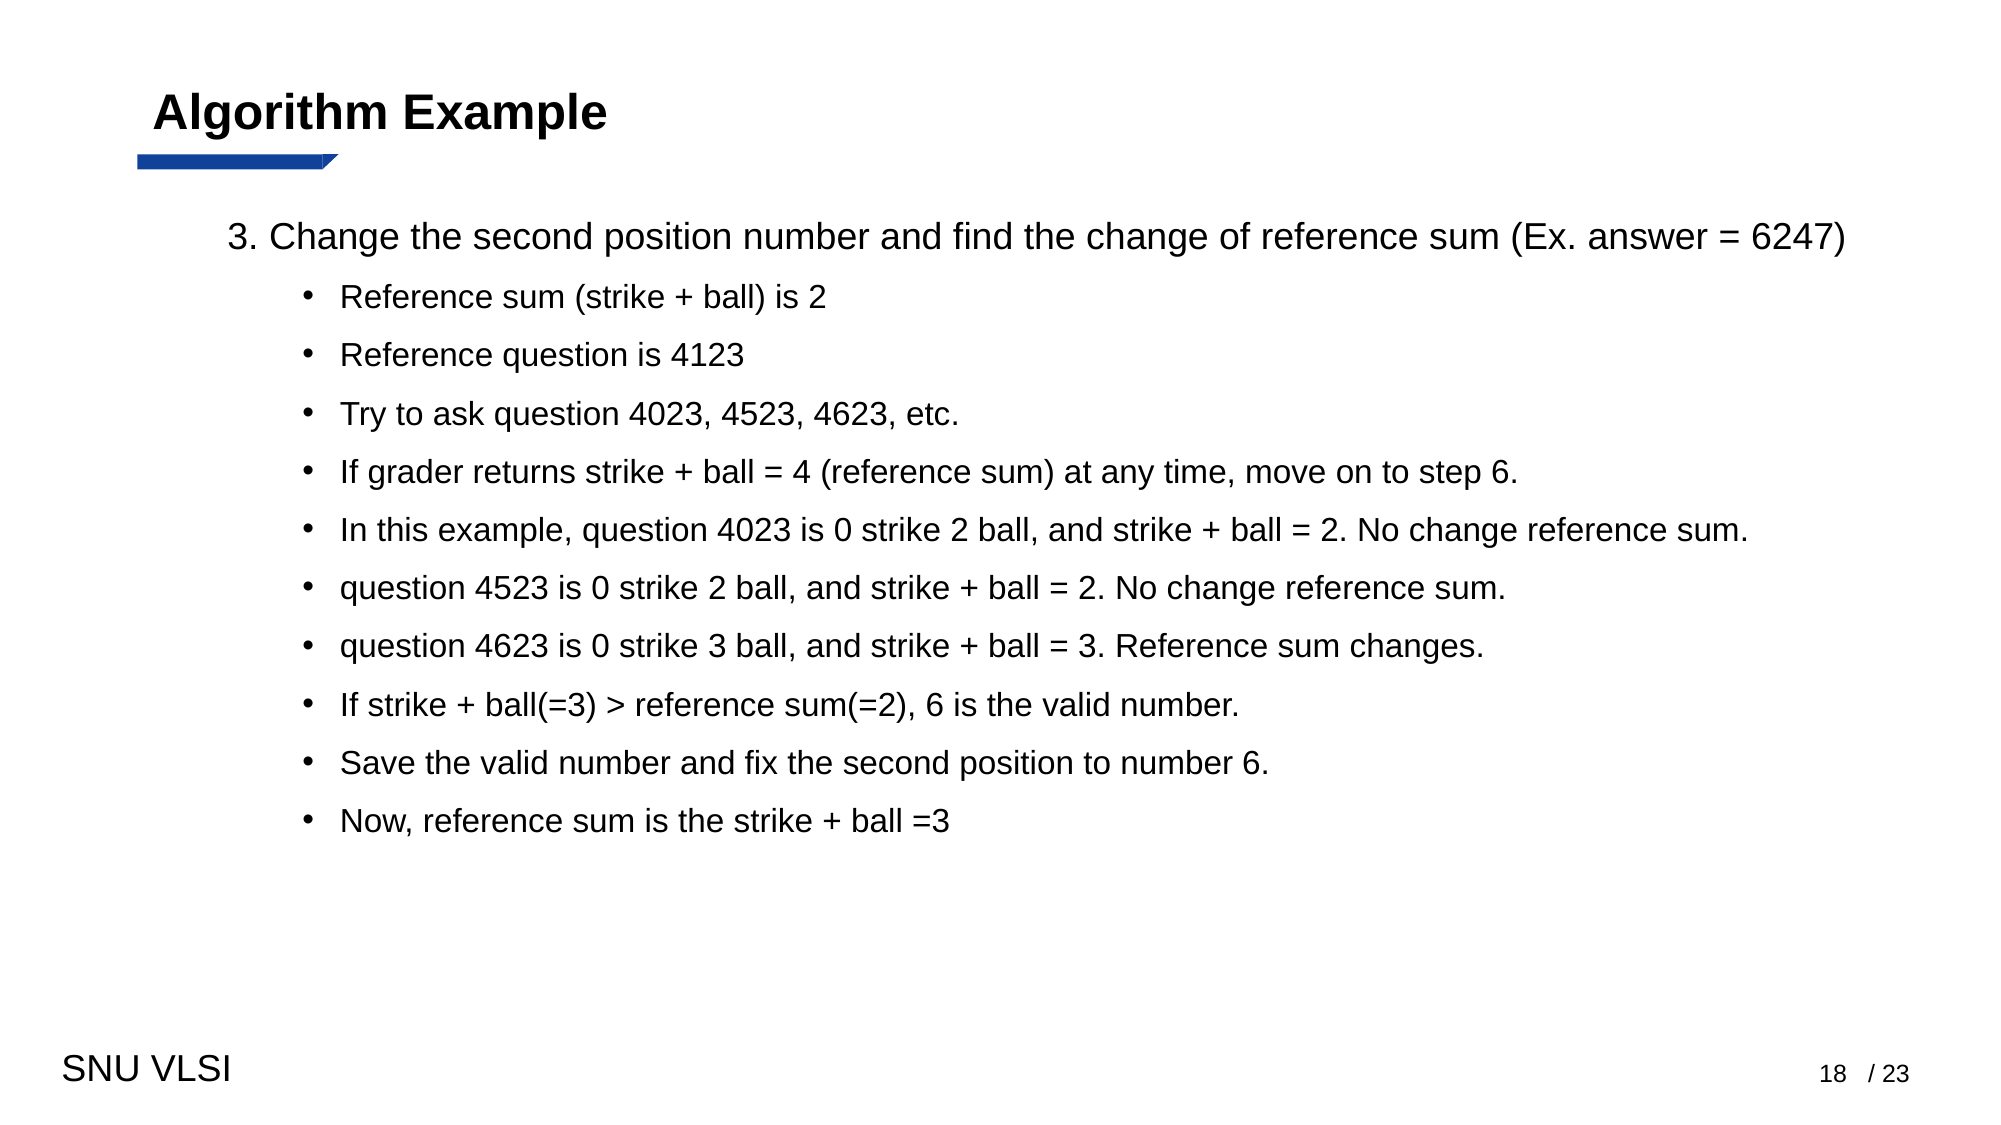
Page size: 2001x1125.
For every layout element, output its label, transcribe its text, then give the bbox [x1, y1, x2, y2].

list 3. Change the second position number and find the change of reference sum (Ex. answer = 6247) Reference sum (strike + ball) is 2 Reference question is 4123 Try to ask question 4023, 4523, 4623, etc. If grader returns strike + ball = 4 (reference sum) at any time, move on to step 6. In this example, question 4023 is 0 strike 2 ball, and strike + ball = 2. No change reference sum. question 4523 is 0 strike 2 ball, and strike + ball = 2. No change reference sum. question 4623 is 0 strike 3 ball, and strike + ball = 3. Reference sum changes. If strike + ball(=3) > reference sum(=2), 6 is the valid number. Save the valid number and fix the second position to number 6. Now, reference sum is the strike + ball =3 [137, 195, 1863, 1024]
title Algorithm Example [137, 59, 1863, 168]
slide_number 18 [1788, 1042, 1863, 1103]
